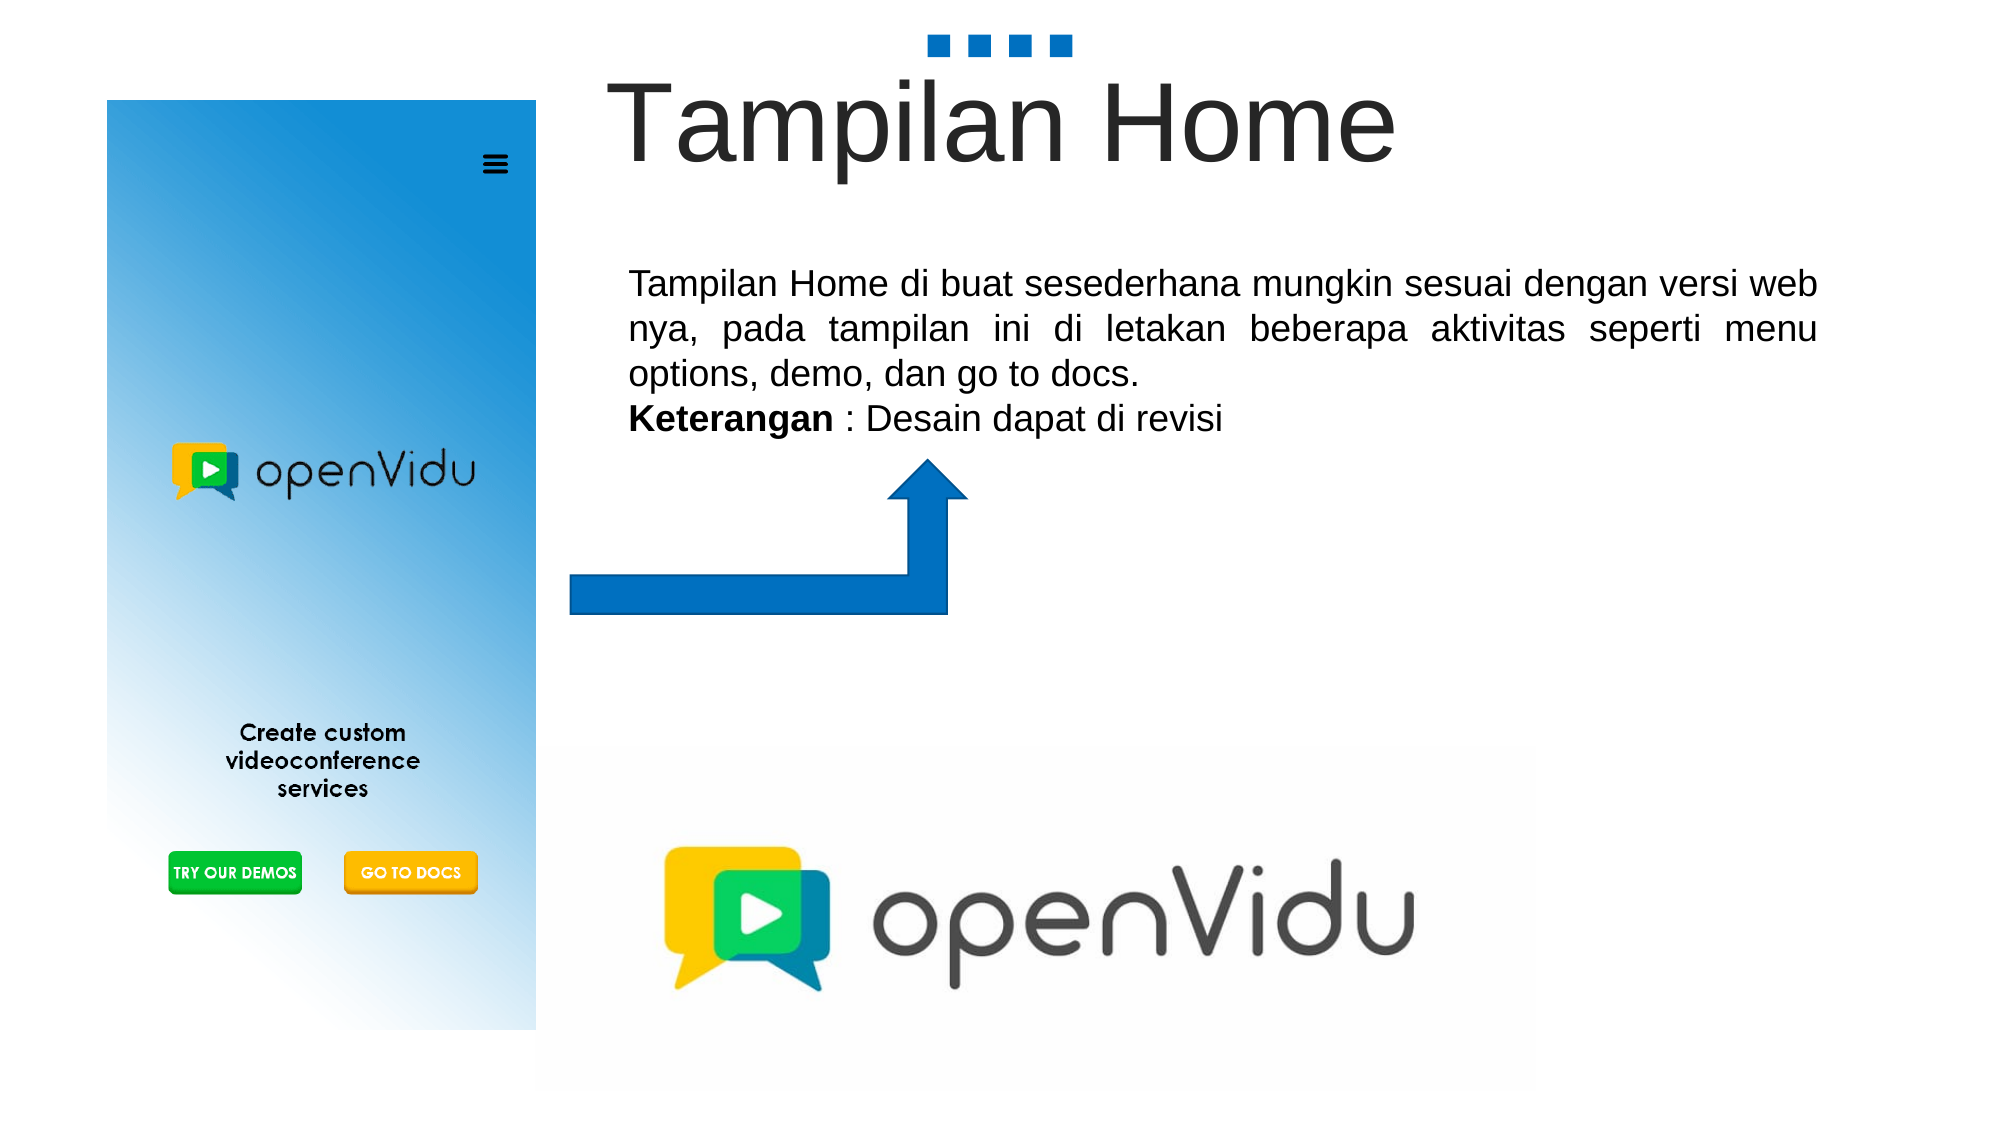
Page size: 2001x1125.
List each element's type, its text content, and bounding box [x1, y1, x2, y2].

picture [107, 100, 1536, 1092]
list Tampilan Home [53, 65, 1952, 185]
text_box [569, 458, 969, 615]
text_box Tampilan Home di buat sesederhana mungkin sesuai dengan versi web nya, pada tampilan ini di letakan beberapa aktivitas seperti menu options, demo, dan go to docs. Keterangan : Desain dapat di revisi [613, 251, 1834, 446]
